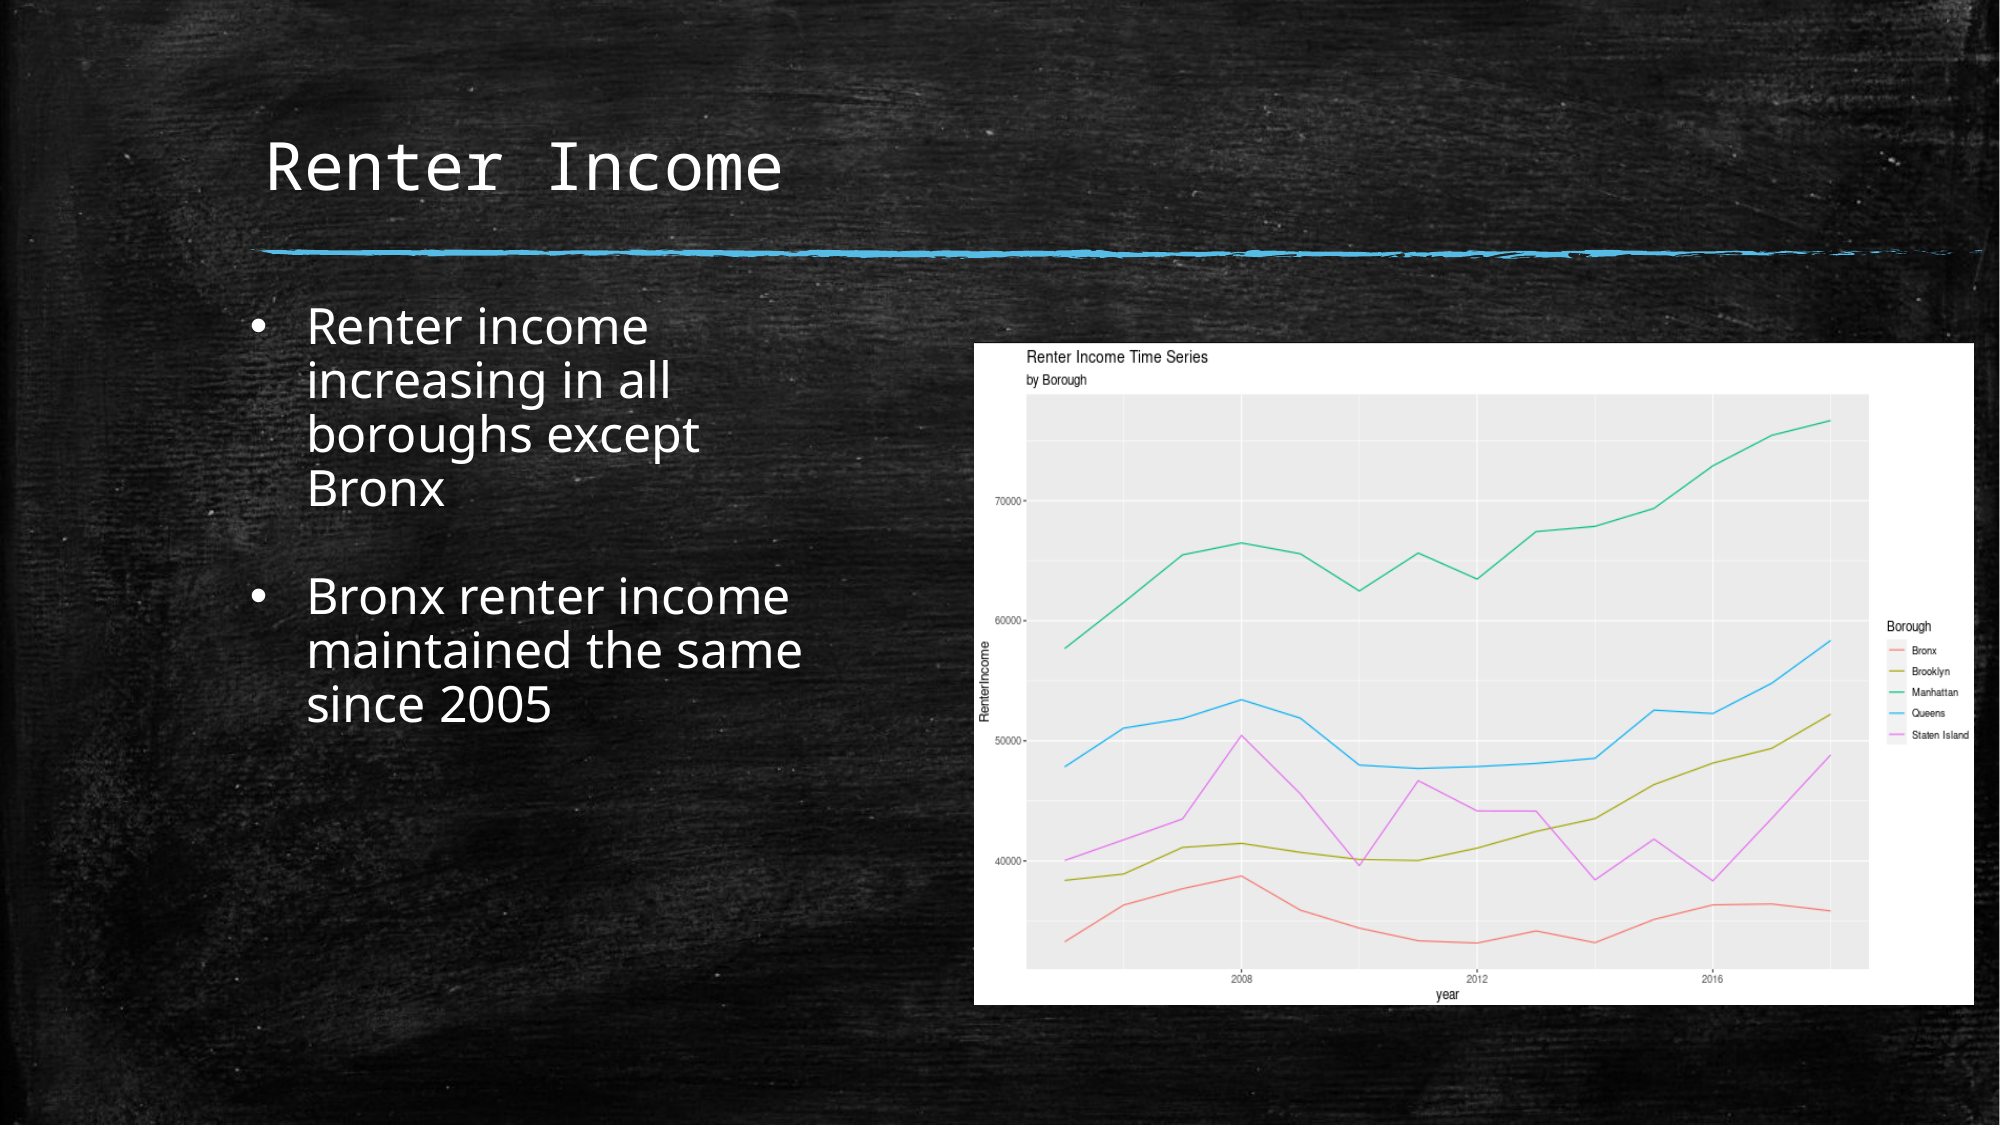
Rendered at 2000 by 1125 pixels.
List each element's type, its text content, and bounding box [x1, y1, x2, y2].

text_box Renter income increasing in all boroughs except Bronx Bronx renter income maintained the same since 2005 [234, 293, 821, 741]
title Renter Income [249, 45, 1750, 213]
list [974, 342, 1974, 1005]
